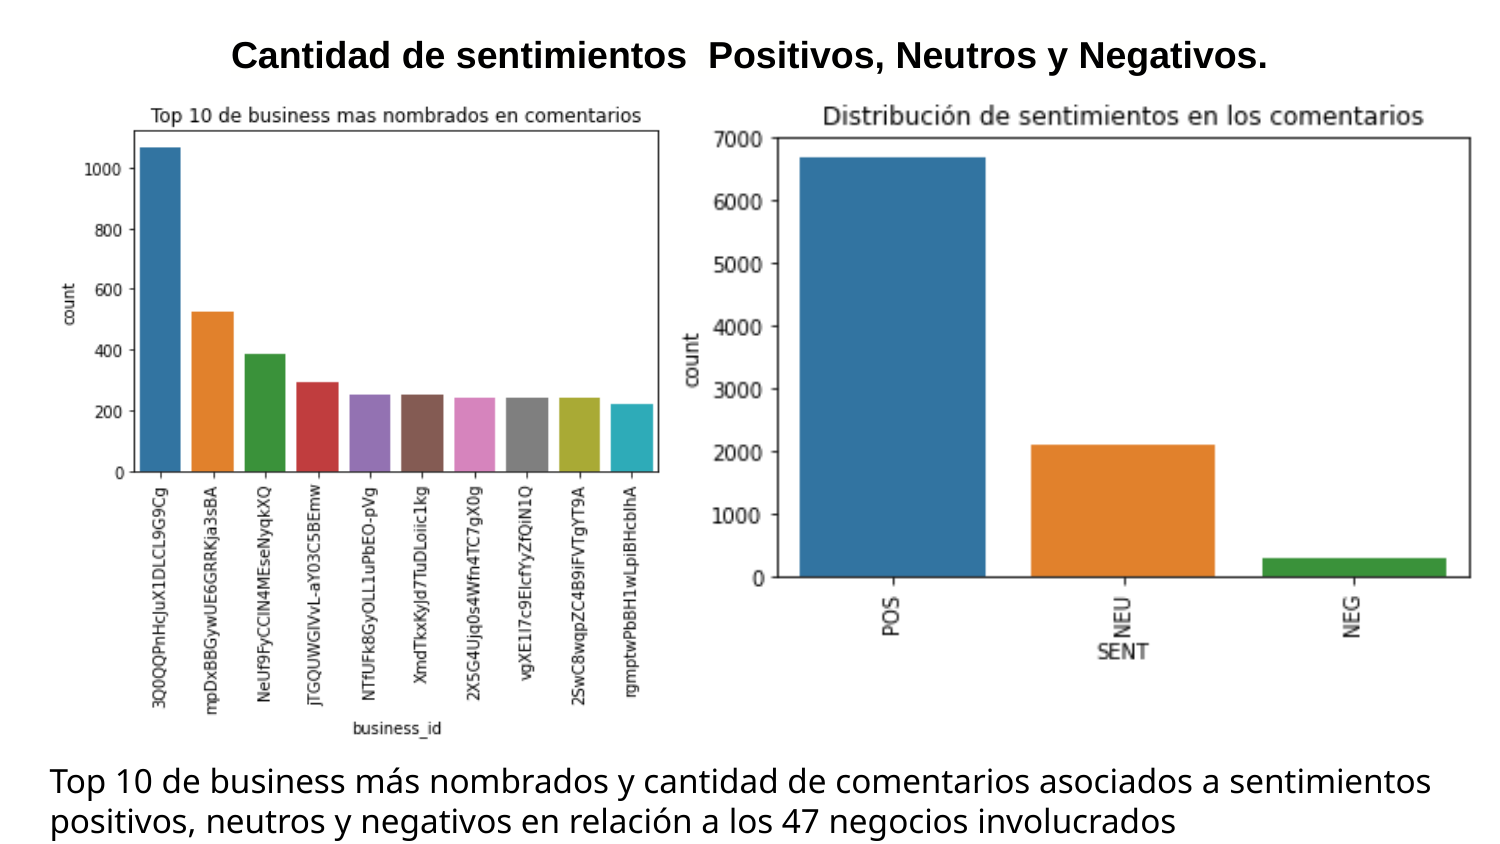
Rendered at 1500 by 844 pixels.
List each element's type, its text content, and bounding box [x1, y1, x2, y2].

title Cantidad de sentimientos Positivos, Neutros y Negativos. [51, 0, 1449, 92]
picture [50, 90, 1484, 748]
text_box Top 10 de business más nombrados y cantidad de comentarios asociados a sentimientos positivos, neutros y negativos en relación a los 47 negocios involucrados [34, 705, 1500, 844]
